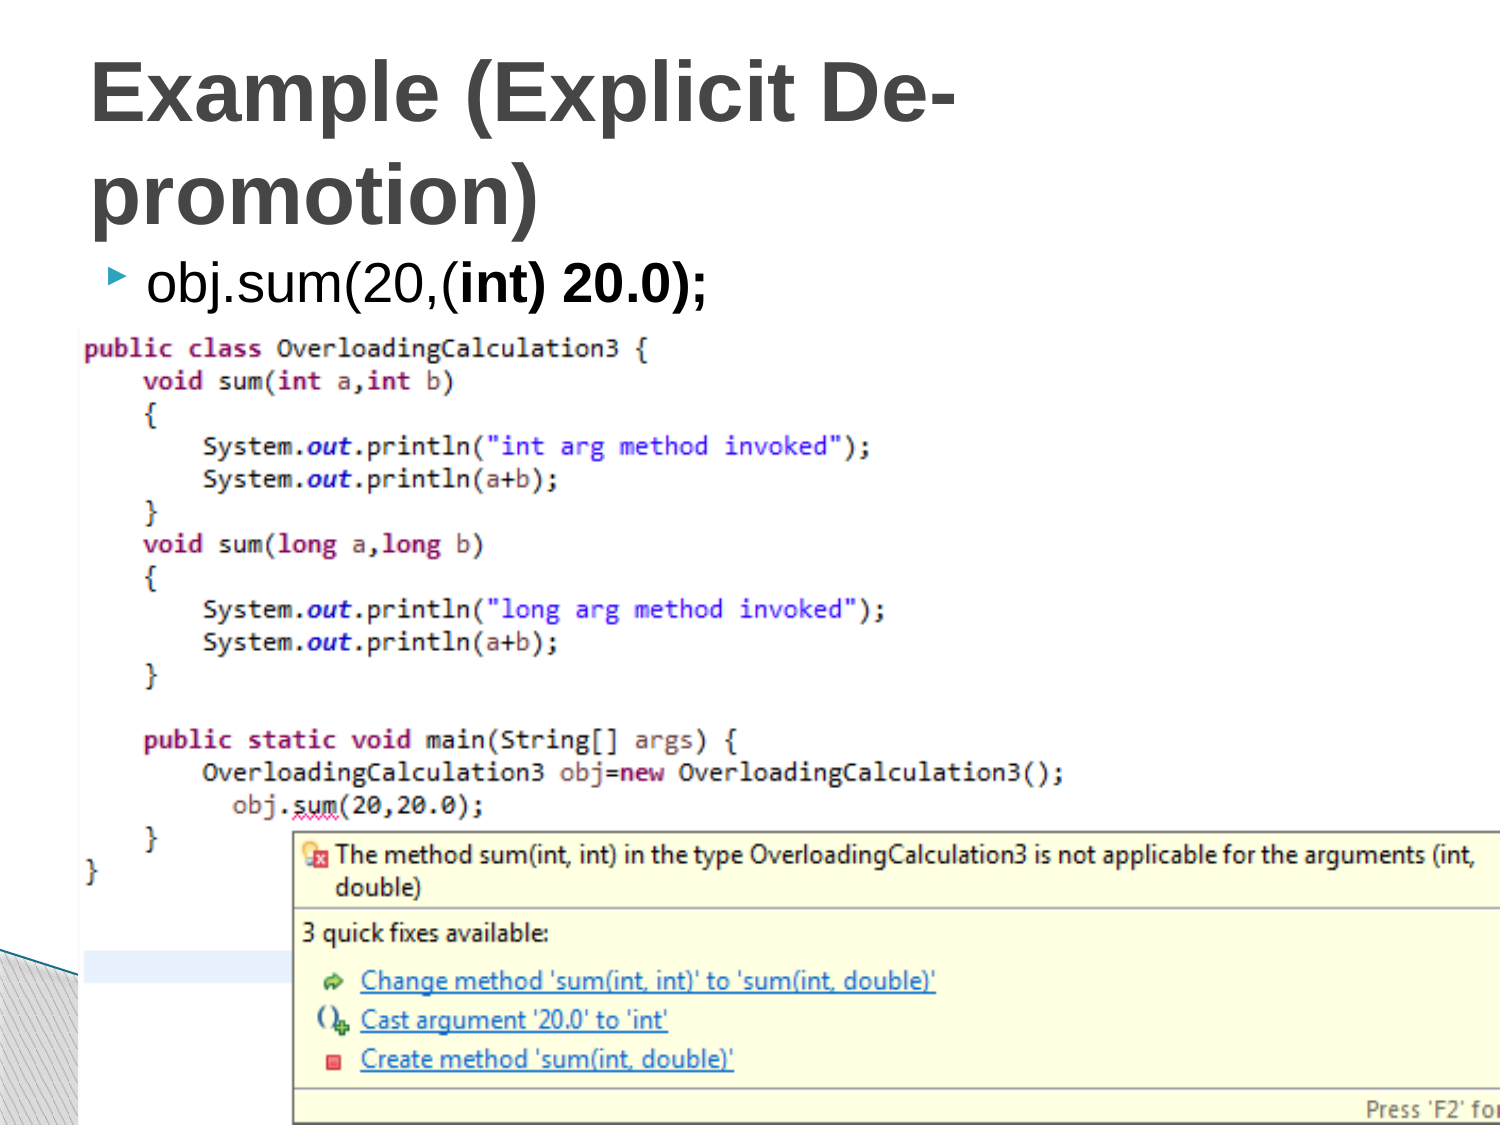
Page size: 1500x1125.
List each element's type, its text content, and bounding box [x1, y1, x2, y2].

picture [77, 327, 1500, 1125]
title Example (Explicit De-promotion) [75, 45, 1425, 233]
list obj.sum(20,(int) 20.0); [71, 238, 1422, 982]
